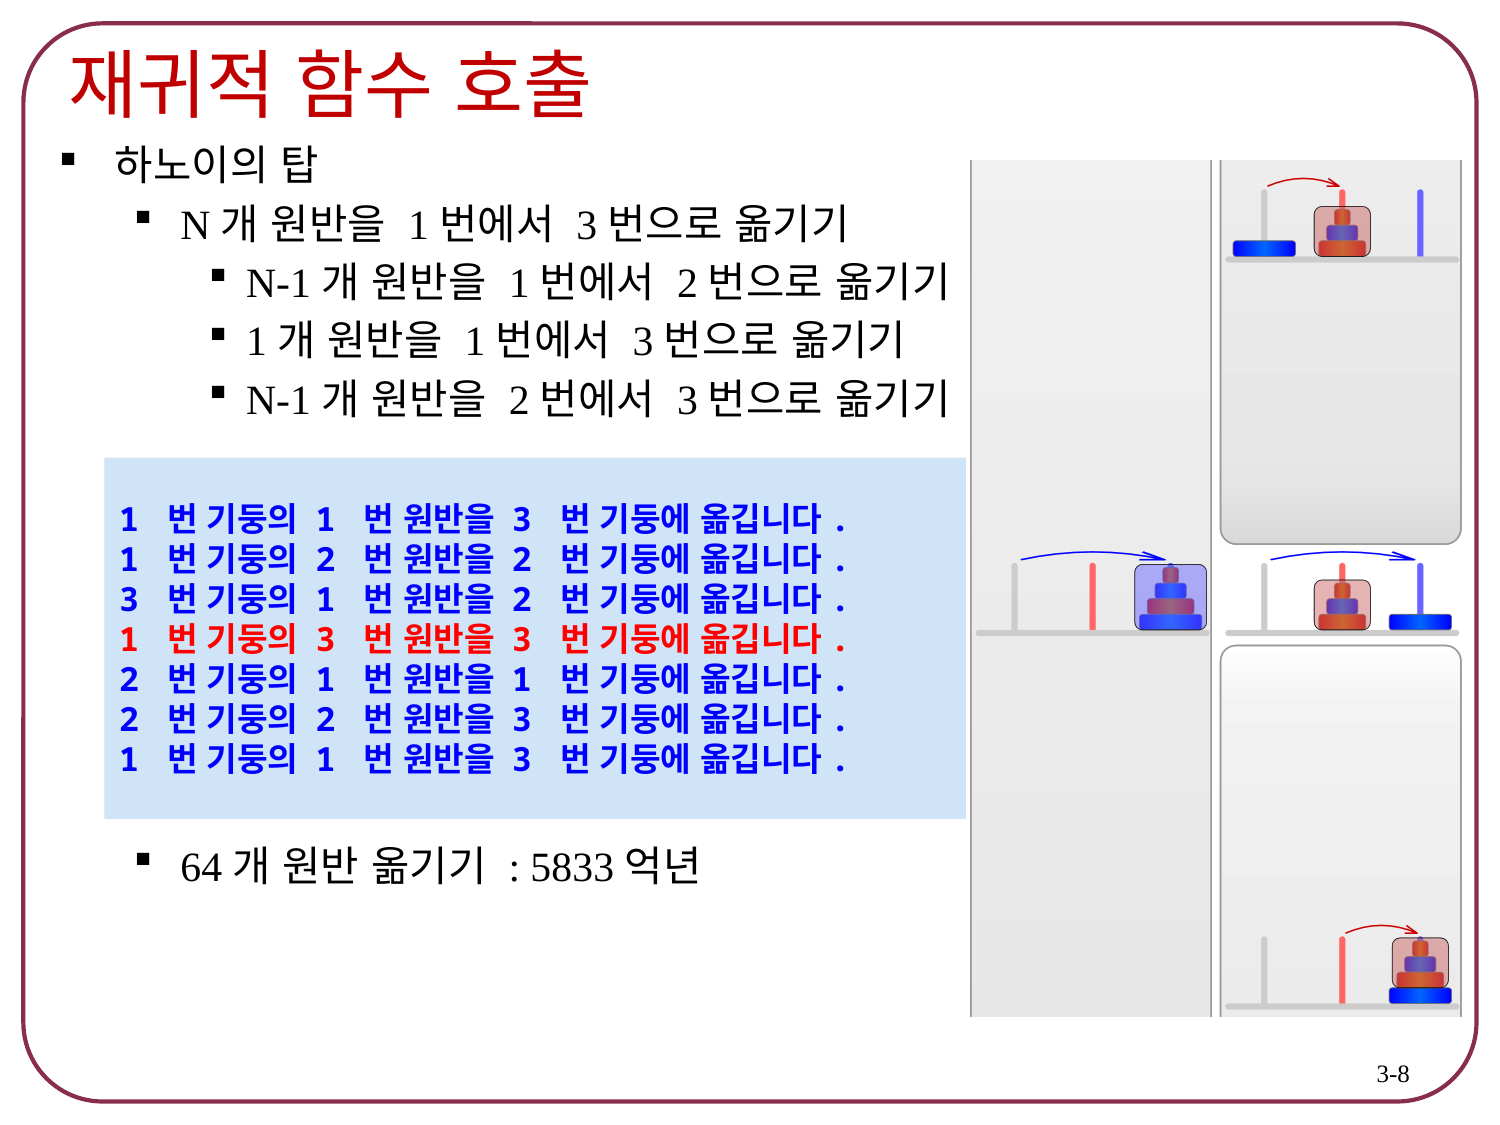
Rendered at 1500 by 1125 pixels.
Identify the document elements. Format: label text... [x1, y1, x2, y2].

slide_number 3-8 [1074, 1042, 1425, 1103]
picture [966, 160, 1463, 1017]
text_box 1 번 기둥의 1 번 원반을 3 번 기둥에 옮깁니다. 1 번 기둥의 2 번 원반을 2 번 기둥에 옮깁니다. 3 번 기둥의 1 번 원반을 2 번 기둥에 옮깁니다. 1 번 기둥의 3 번 원반을 3 번 기둥에 옮깁니다. 2 번 기둥의 1 번 원반을 1 번 기둥에 옮깁니다. 2 번 기둥의 2 번 원반을 3 번 기둥에 옮깁니다. 1 번 기둥의 1 번 원반을 3 번 기둥에 옮깁니다. [102, 456, 960, 821]
title 재귀적 함수 호출 [53, 45, 1329, 121]
text_box 하노이의 탑 N개 원반을 1번에서 3번으로 옮기기 N-1개 원반을 1번에서 2번으로 옮기기 1개 원반을 1번에서 3번으로 옮기기 N-1개 원반을 2번에서 3번으로 옮기기 64개 원반 옮기기 : 5833억년 [43, 131, 1450, 977]
